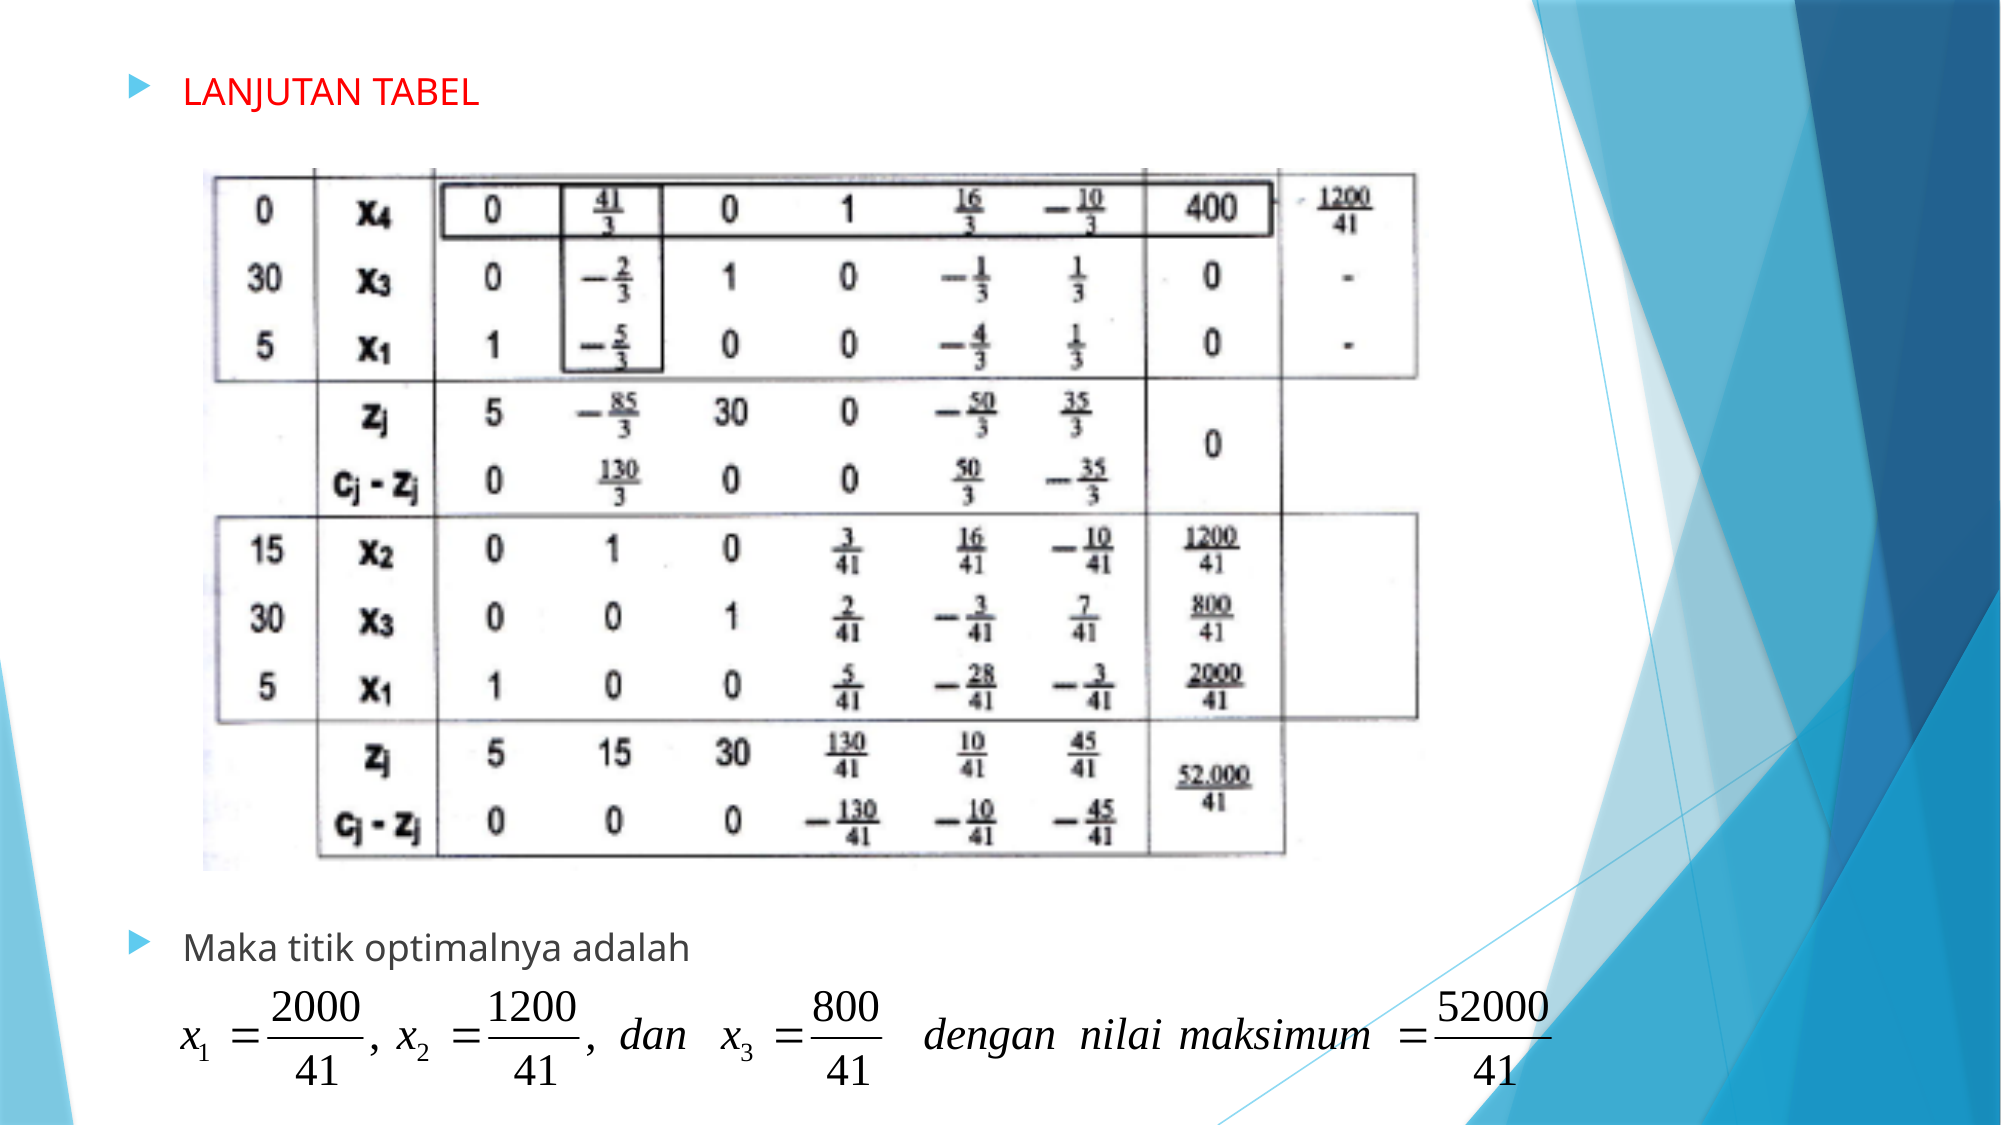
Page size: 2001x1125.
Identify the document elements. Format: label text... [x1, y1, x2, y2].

picture [203, 167, 1430, 871]
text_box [171, 977, 1572, 1096]
list LANJUTAN TABEL Maka titik optimalnya adalah [111, 60, 1522, 1095]
